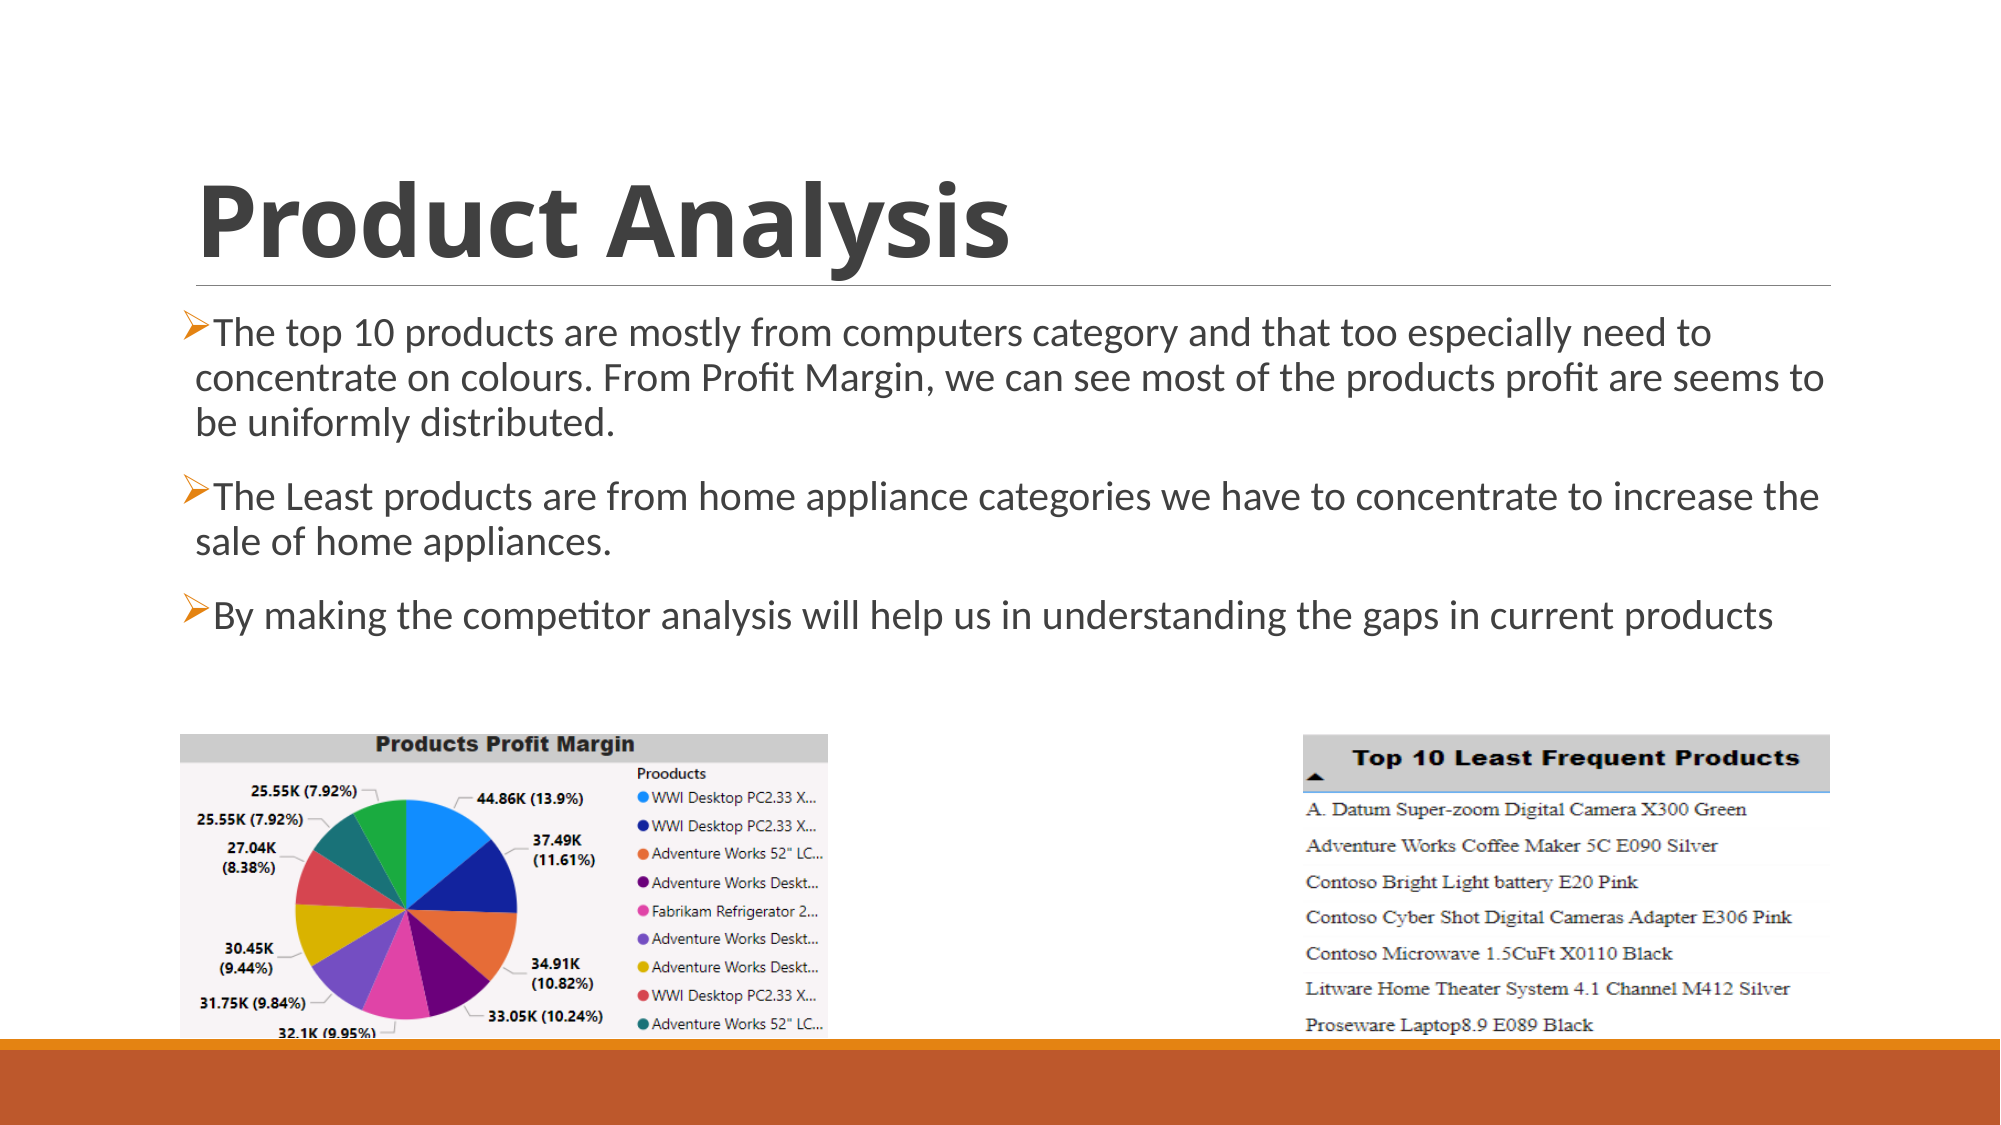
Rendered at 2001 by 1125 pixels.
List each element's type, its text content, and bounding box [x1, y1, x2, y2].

picture [179, 734, 828, 1039]
list The top 10 products are mostly from computers category and that too especially need to concentrate on colours. From Profit Margin, we can see most of the products profit are seems to be uniformly distributed. The Least products are from home appliance categories we have to concentrate to increase the sale of home appliances. By making the competitor analysis will help us in understanding the gaps in current products [180, 302, 1830, 963]
picture [1302, 734, 1831, 1036]
title Product Analysis [180, 47, 1830, 285]
